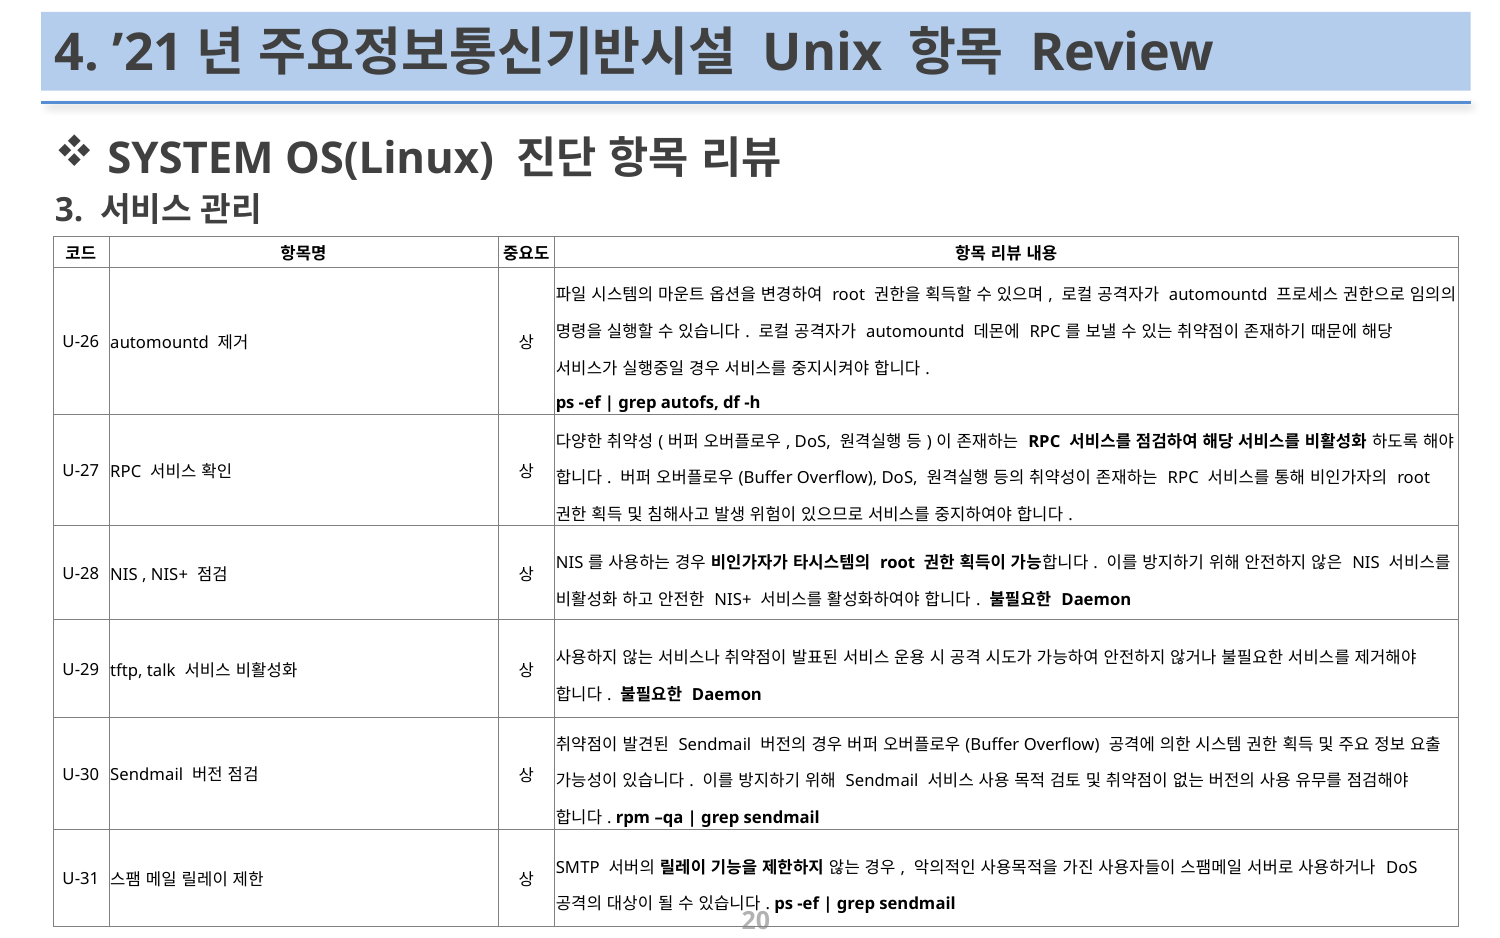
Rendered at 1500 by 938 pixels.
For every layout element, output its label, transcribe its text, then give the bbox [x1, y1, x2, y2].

table_cell SMTP 서버의 릴레이 기능을 제한하지 않는 경우, 악의적인 사용목적을 가진 사용자들이 스팸메일 서버로 사용하거나 DoS공격의 대상이 될 수 있습니다. ps -ef | grep sendmail [555, 830, 1458, 926]
table_cell 상 [499, 526, 554, 619]
table_cell 상 [499, 415, 554, 525]
table_cell 상 [499, 718, 554, 829]
table_cell 상 [499, 620, 554, 717]
table_cell Sendmail 버전 점검 [110, 718, 498, 829]
slide_number 20 [580, 927, 931, 938]
table_cell 다양한 취약성(버퍼 오버플로우, DoS, 원격실행 등)이 존재하는 RPC 서비스를 점검하여 해당 서비스를 비활성화 하도록 해야 합니다. 버퍼 오버플로우(Buffer Overflow), DoS, 원격실행 등의 취약성이 존재하는 RPC 서비스를 통해 비인가자의 root 권한 획득 및 침해사고 발생 위험이 있으므로 서비스를 중지하여야 합니다. [555, 415, 1458, 525]
title 4. ’21년 주요정보통신기반시설 Unix 항목 Review [41, 11, 1471, 91]
table_cell 상 [499, 268, 554, 414]
table_cell U-31 [54, 830, 109, 926]
table_cell 취약점이 발견된 Sendmail 버전의 경우 버퍼 오버플로우(Buffer Overflow) 공격에 의한 시스템 권한 획득 및 주요 정보 요출 가능성이 있습니다. 이를 방지하기 위해 Sendmail 서비스 사용 목적 검토 및 취약점이 없는 버전의 사용 유무를 점검해야 합니다. rpm –qa | grep sendmail [555, 718, 1458, 829]
table_cell U-27 [54, 415, 109, 525]
table_cell NIS를 사용하는 경우 비인가자가 타시스템의 root 권한 획득이 가능합니다. 이를 방지하기 위해 안전하지 않은 NIS 서비스를 비활성화 하고 안전한 NIS+ 서비스를 활성화하여야 합니다. 불필요한 Daemon [555, 526, 1458, 619]
table_header 코드 [54, 250, 109, 267]
table_cell automountd 제거 [110, 268, 498, 414]
table_cell 스팸 메일 릴레이 제한 [110, 830, 498, 926]
table_cell U-28 [54, 526, 109, 619]
table_cell 파일 시스템의 마운트 옵션을 변경하여 root 권한을 획득할 수 있으며, 로컬 공격자가 automountd 프로세스 권한으로 임의의 명령을 실행할 수 있습니다. 로컬 공격자가 automountd 데몬에 RPC를 보낼 수 있는 취약점이 존재하기 때문에 해당 서비스가 실행중일 경우 서비스를 중지시켜야 합니다. ps -ef | grep autofs, df -h [555, 268, 1458, 414]
table_cell RPC 서비스 확인 [110, 415, 498, 525]
table_header 항목명 [110, 250, 498, 267]
table_cell NIS , NIS+ 점검 [110, 526, 498, 619]
list SYSTEM OS(Linux) 진단 항목 리뷰 3. 서비스 관리 [41, 108, 1471, 250]
table_cell 사용하지 않는 서비스나 취약점이 발표된 서비스 운용 시 공격 시도가 가능하여 안전하지 않거나 불필요한 서비스를 제거해야 합니다. 불필요한 Daemon [555, 620, 1458, 717]
table_cell U-30 [54, 718, 109, 829]
table_cell U-26 [54, 268, 109, 414]
table_cell 상 [499, 830, 554, 926]
table_header 중요도 [499, 250, 554, 267]
table_cell tftp, talk 서비스 비활성화 [110, 620, 498, 717]
table_header 항목 리뷰 내용 [555, 250, 1458, 267]
table_cell U-29 [54, 620, 109, 717]
